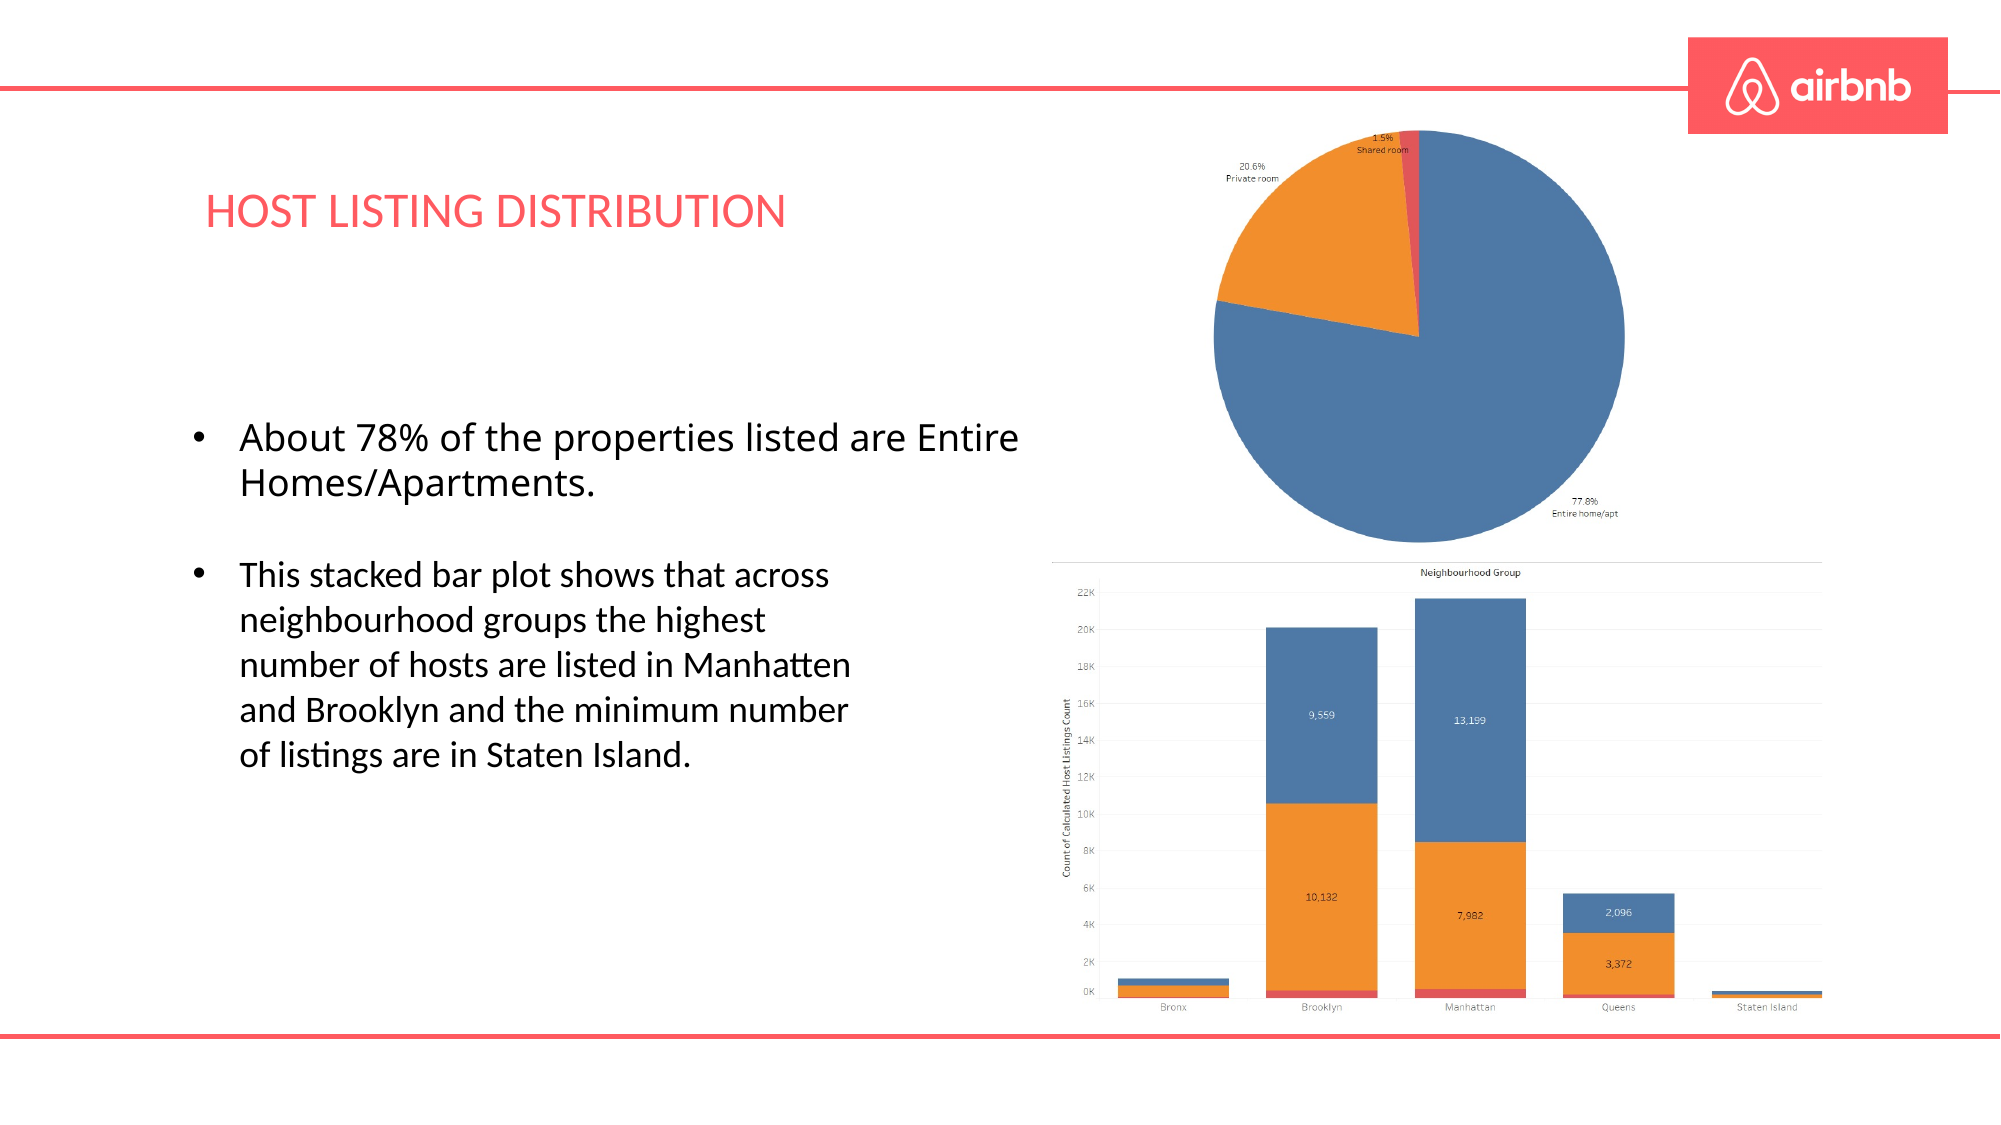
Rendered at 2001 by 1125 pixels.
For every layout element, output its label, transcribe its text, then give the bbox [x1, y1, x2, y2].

text_box This stacked bar plot shows that across neighbourhood groups the highest number of hosts are listed in Manhatten and Brooklyn and the minimum number of listings are in Staten Island. [177, 542, 879, 782]
picture [1688, 37, 1948, 134]
text_box HOST LISTING DISTRIBUTION [190, 170, 967, 245]
picture [1200, 129, 1631, 547]
text_box About 78% of the properties listed are Entire Homes/Apartments. [177, 406, 1151, 512]
picture [1050, 562, 1823, 1025]
